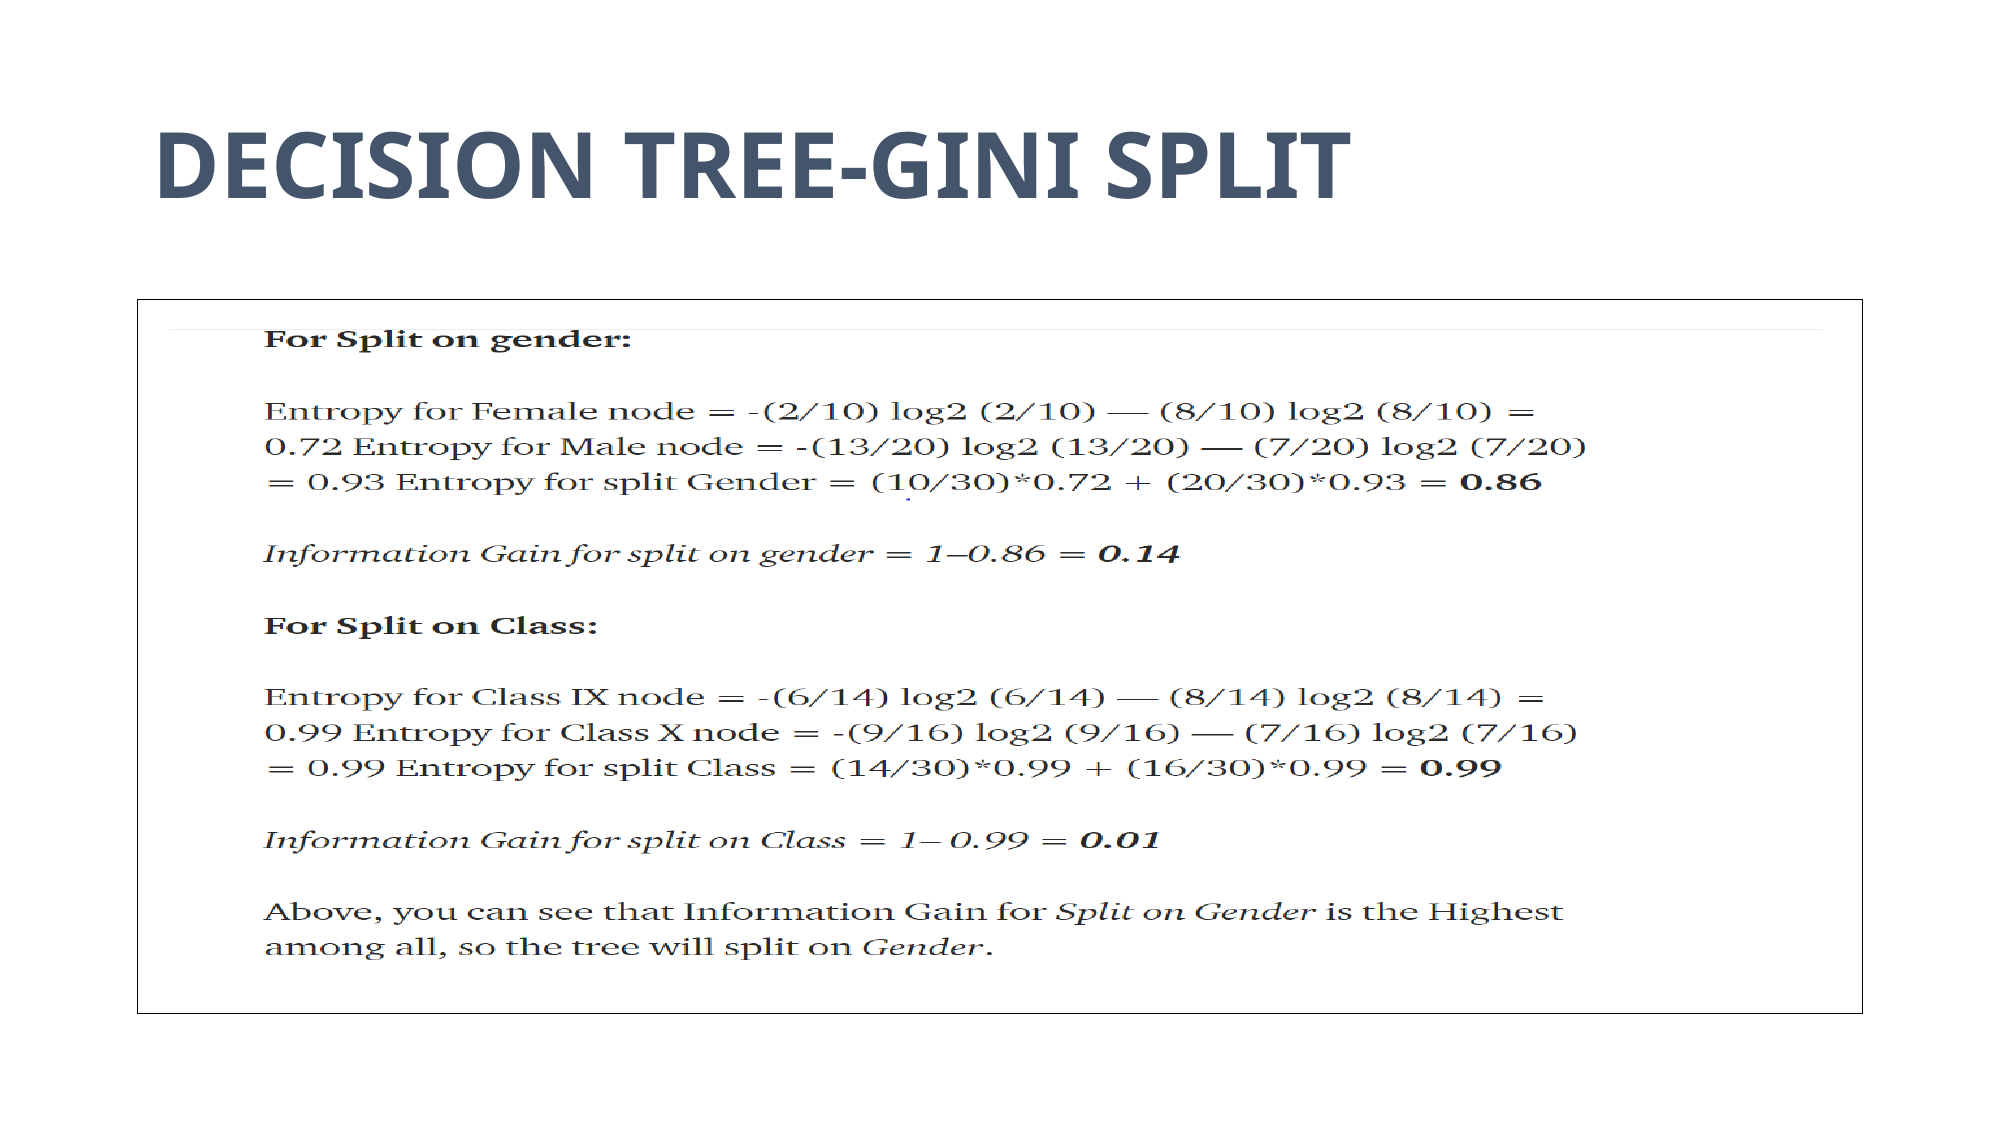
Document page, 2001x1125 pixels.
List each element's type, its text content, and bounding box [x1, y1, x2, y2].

title DECISION TREE-GINI SPLIT [137, 59, 1863, 278]
picture [170, 327, 1822, 996]
list [137, 299, 1863, 1014]
